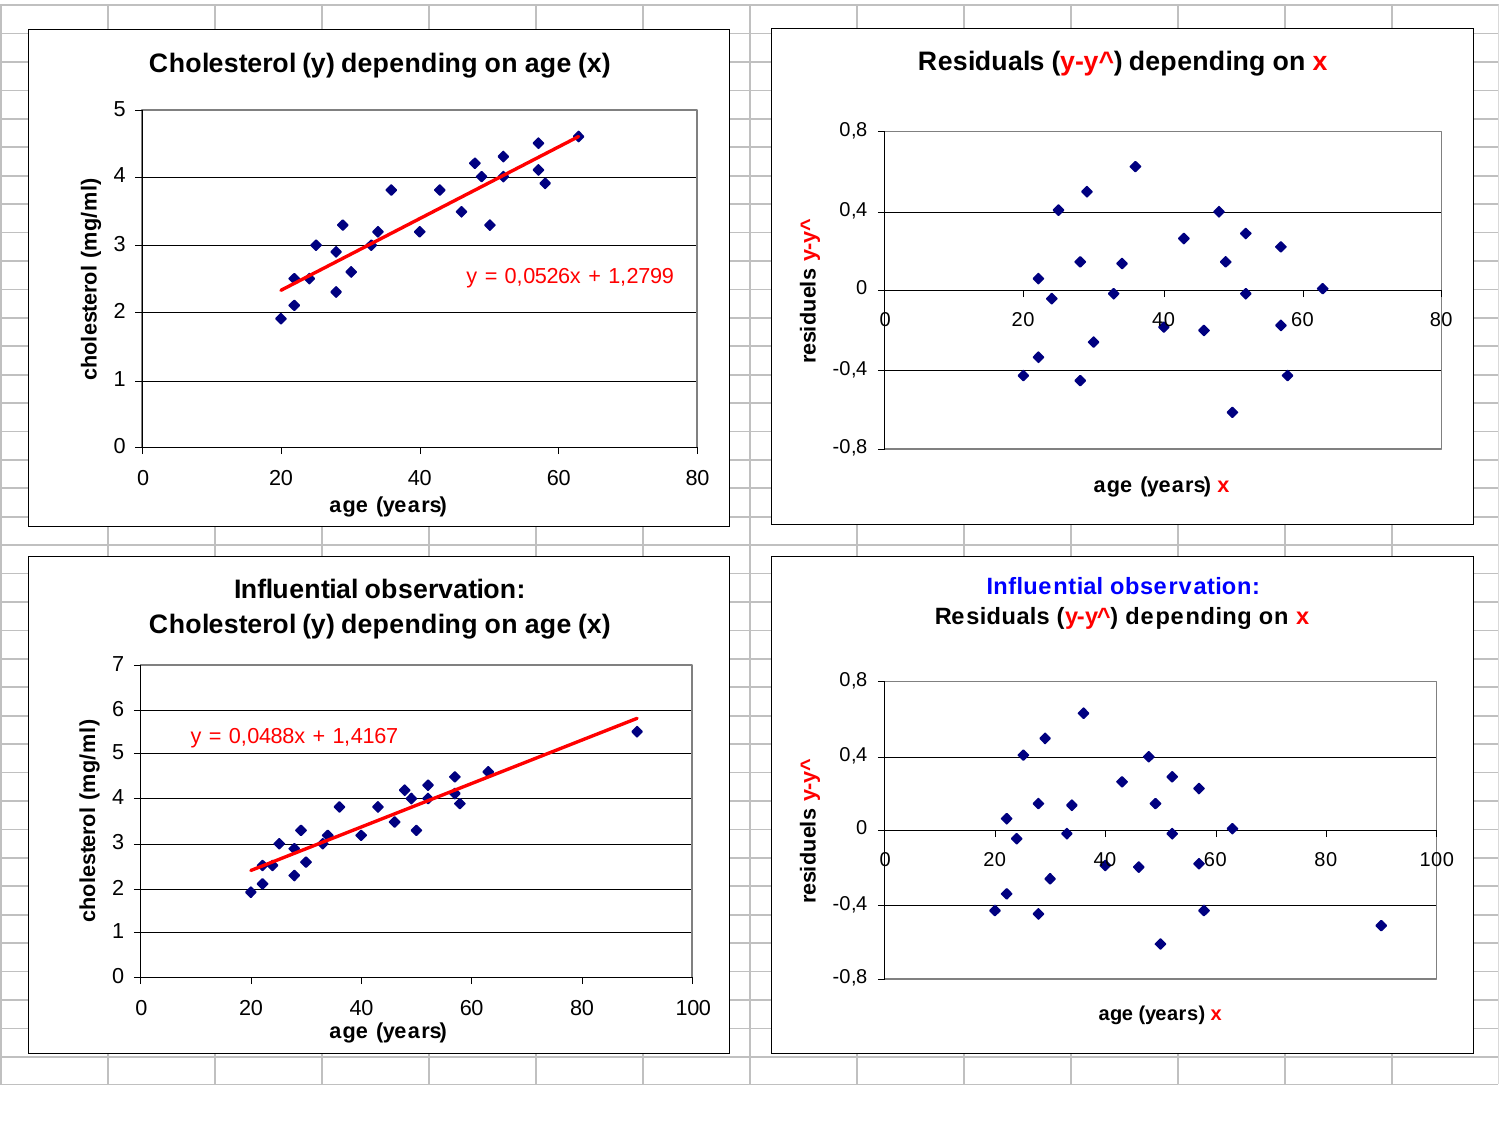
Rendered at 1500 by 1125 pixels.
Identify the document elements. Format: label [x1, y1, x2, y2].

text_box [0, 4, 1500, 1087]
